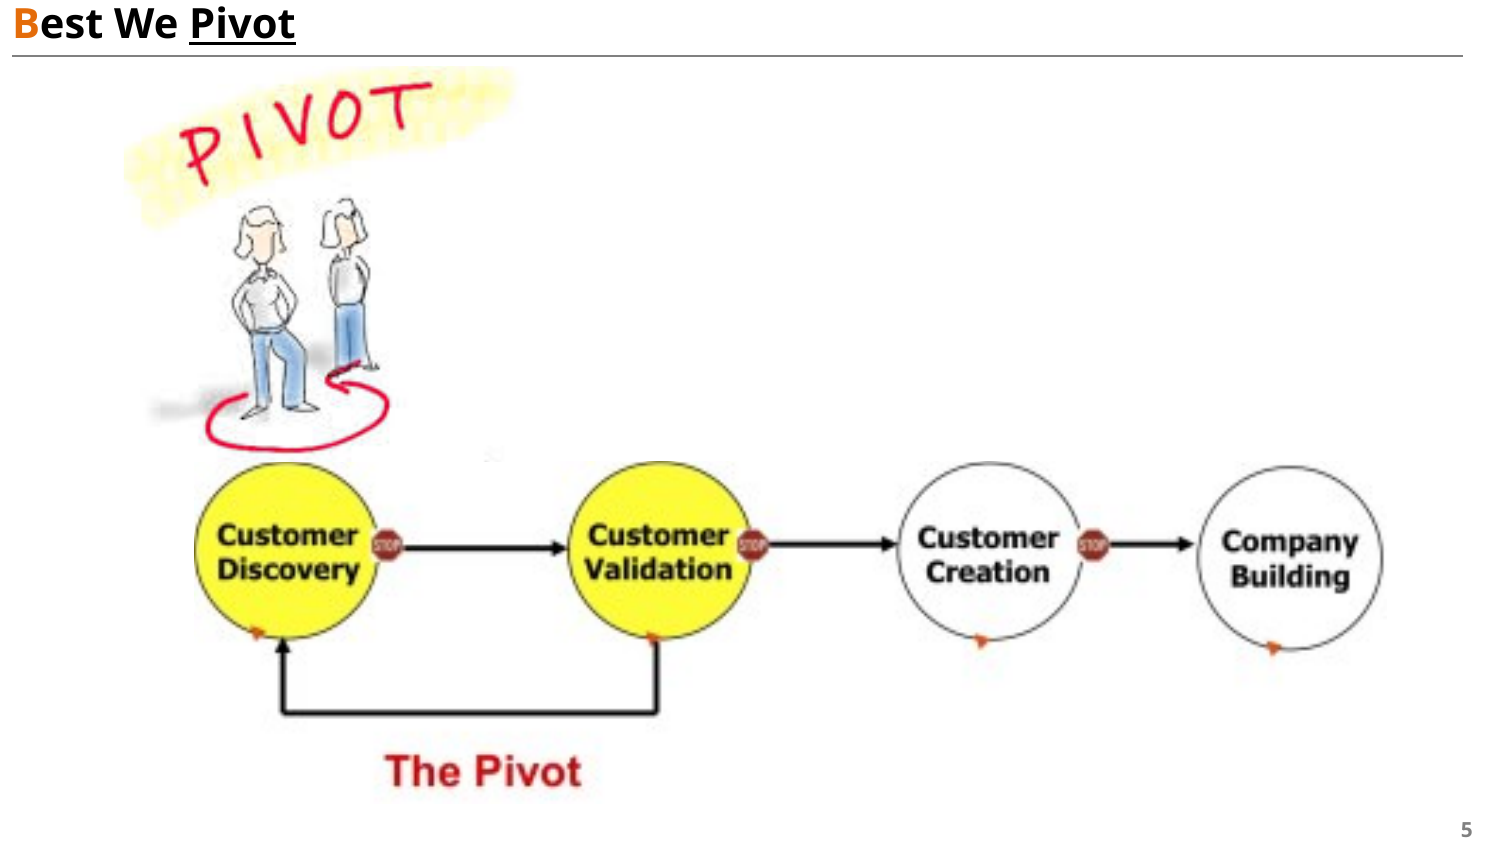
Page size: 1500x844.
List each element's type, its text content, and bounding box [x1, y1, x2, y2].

picture [123, 66, 1387, 804]
title Best We Pivot [0, 0, 1422, 44]
